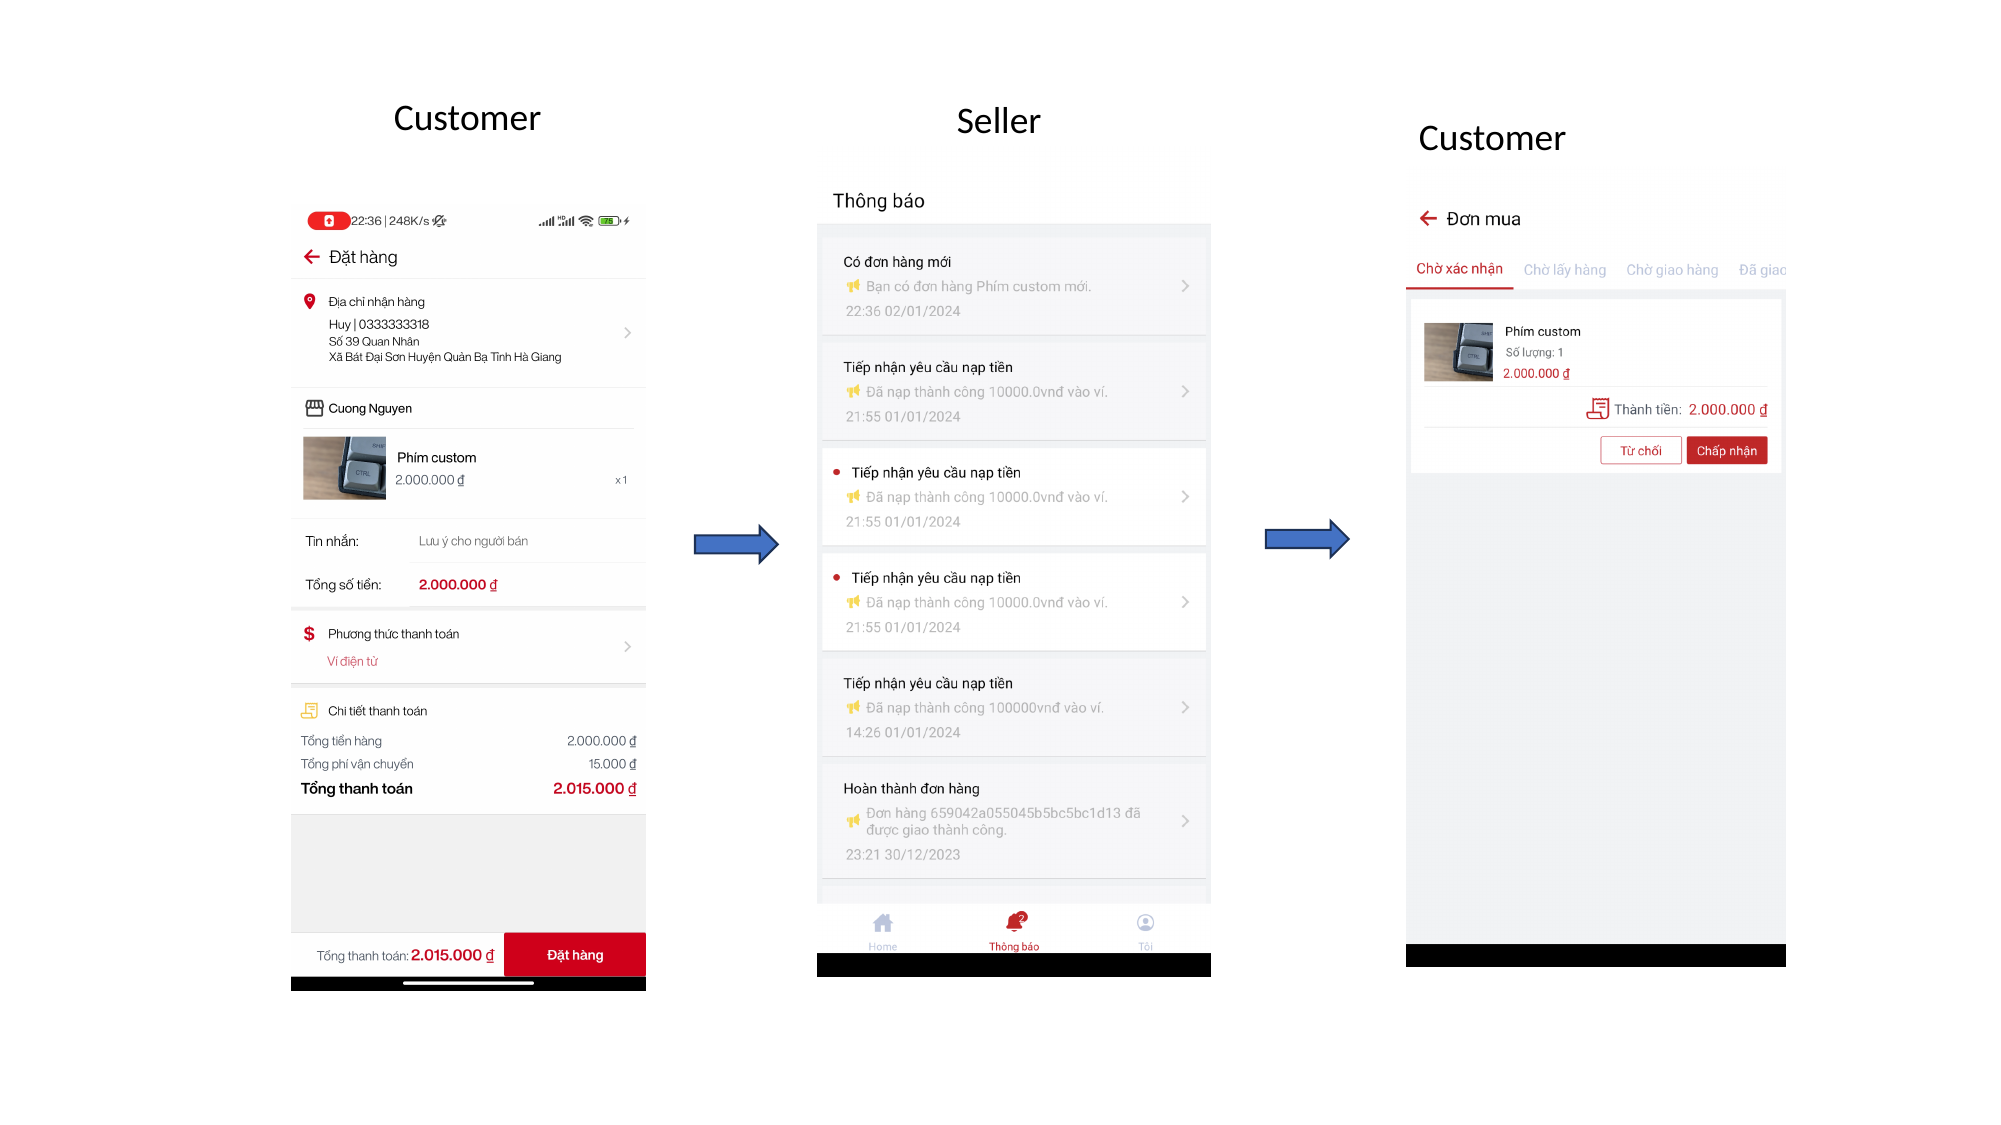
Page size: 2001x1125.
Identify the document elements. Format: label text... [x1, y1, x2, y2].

picture [1406, 166, 1786, 967]
text_box [1264, 518, 1351, 560]
text_box Seller [942, 88, 1145, 146]
text_box Customer [1404, 105, 1607, 166]
picture [817, 146, 1211, 977]
text_box [693, 523, 780, 565]
text_box Customer [378, 85, 582, 146]
picture [291, 204, 646, 991]
